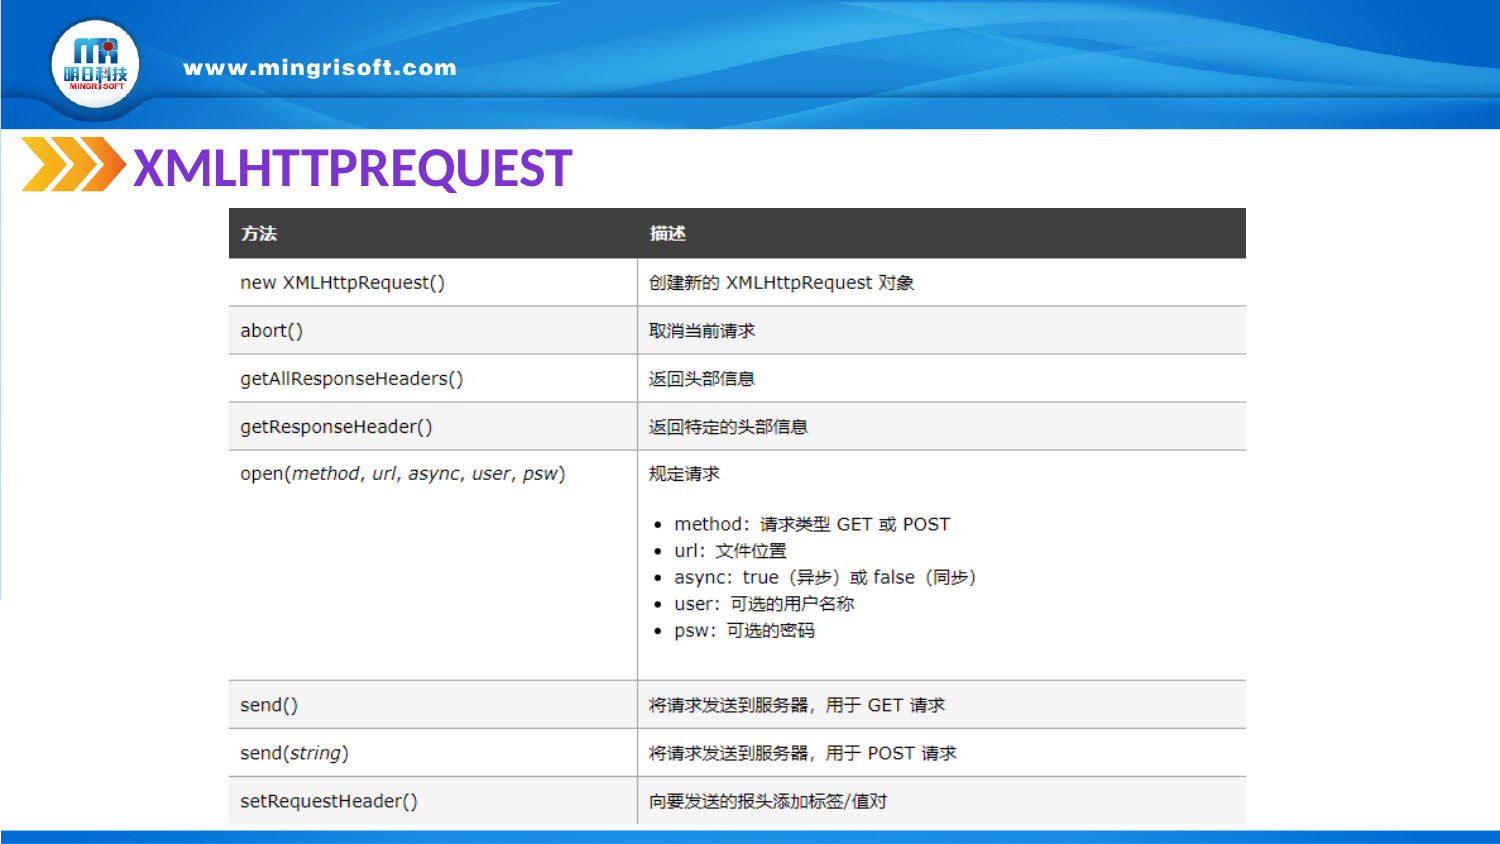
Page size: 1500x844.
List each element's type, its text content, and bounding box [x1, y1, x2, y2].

picture [0, 0, 1500, 844]
text_box XMLHttpRequest [122, 105, 985, 222]
